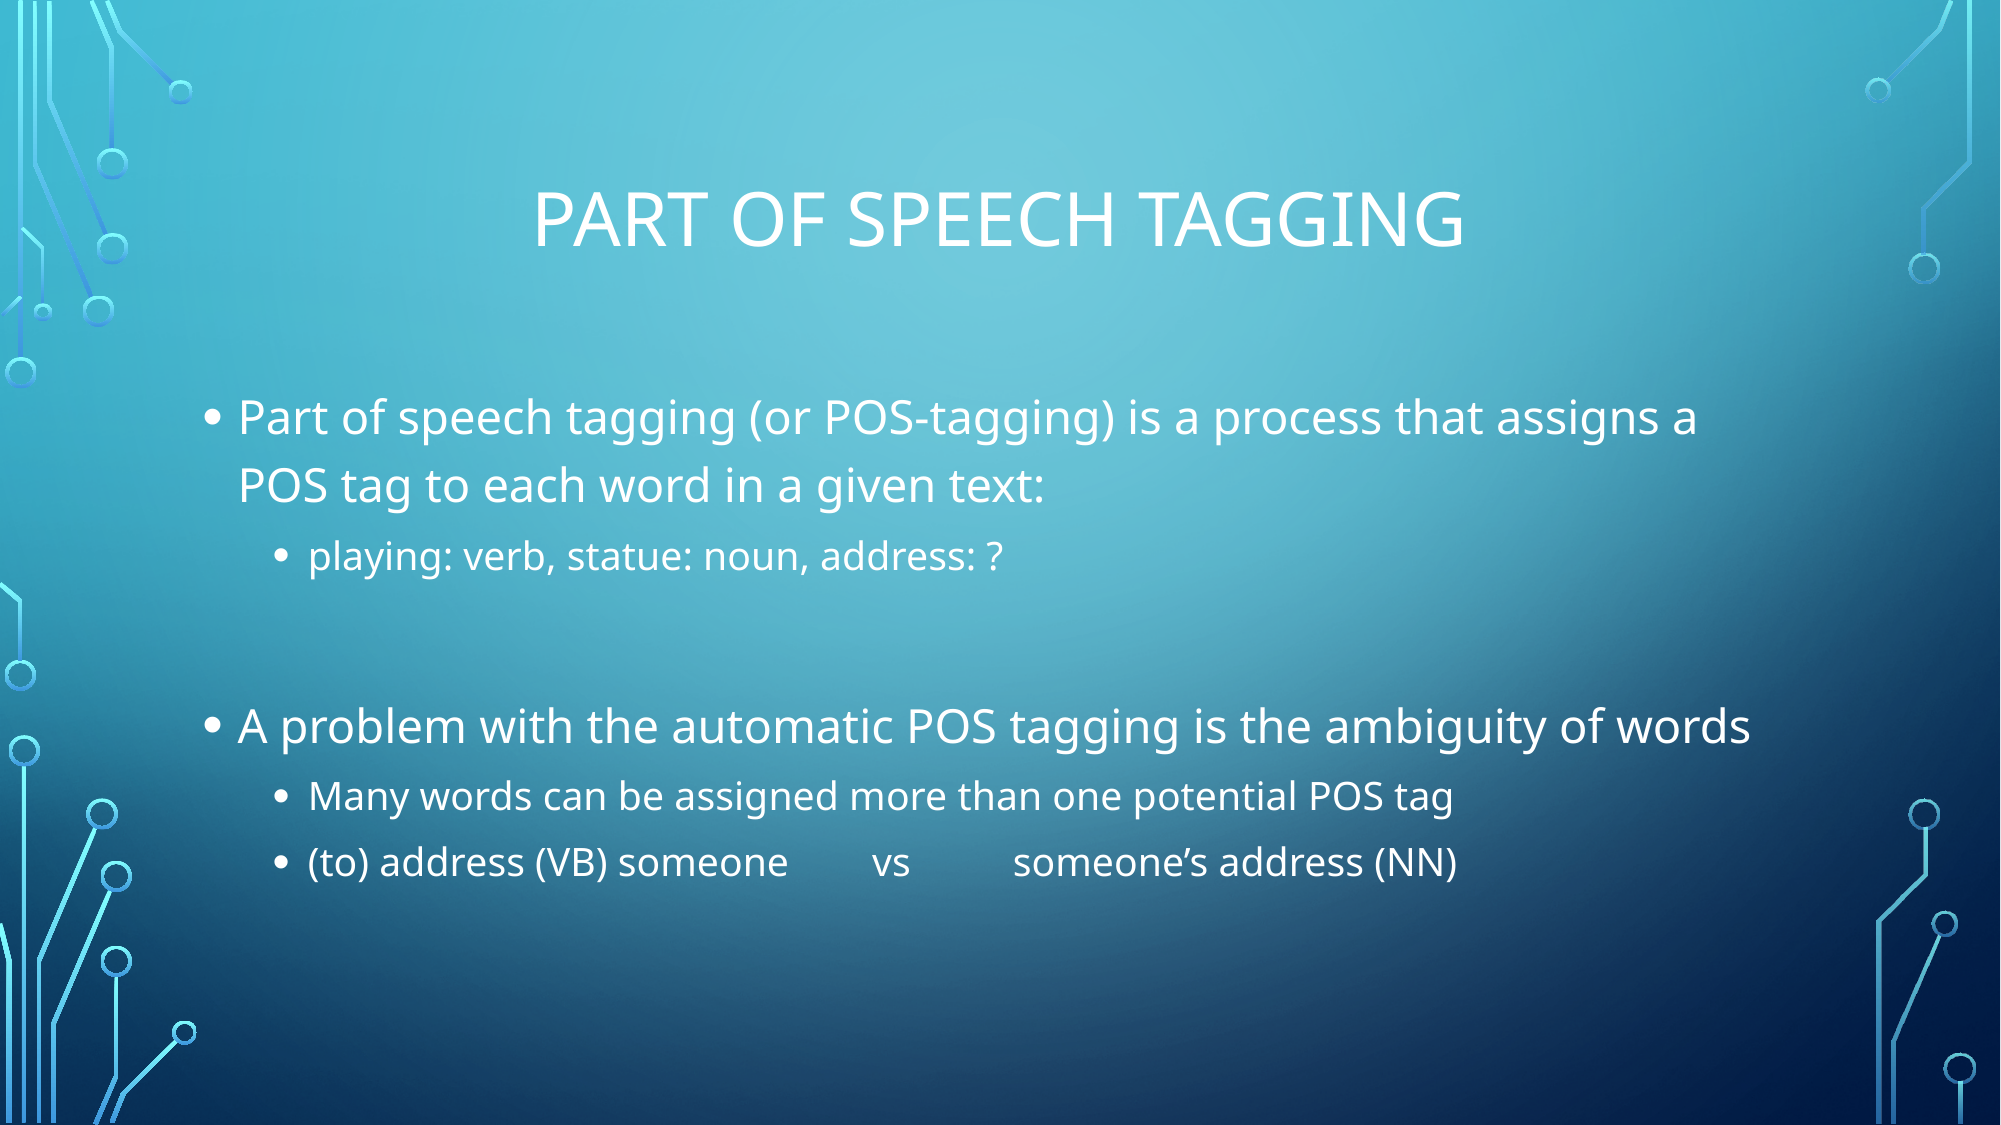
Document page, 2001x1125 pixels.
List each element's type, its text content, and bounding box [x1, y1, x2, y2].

list Part of speech tagging (or POS-tagging) is a process that assigns a POS tag to each word in a given text: playing: verb, statue: noun, address: ? A problem with the automatic POS tagging is the ambiguity of words Many words can be assigned more than one potential POS tag (to) address (VB) someone vs someone’s address (NN) [187, 369, 1813, 950]
title Part of speech Tagging [187, 101, 1813, 344]
